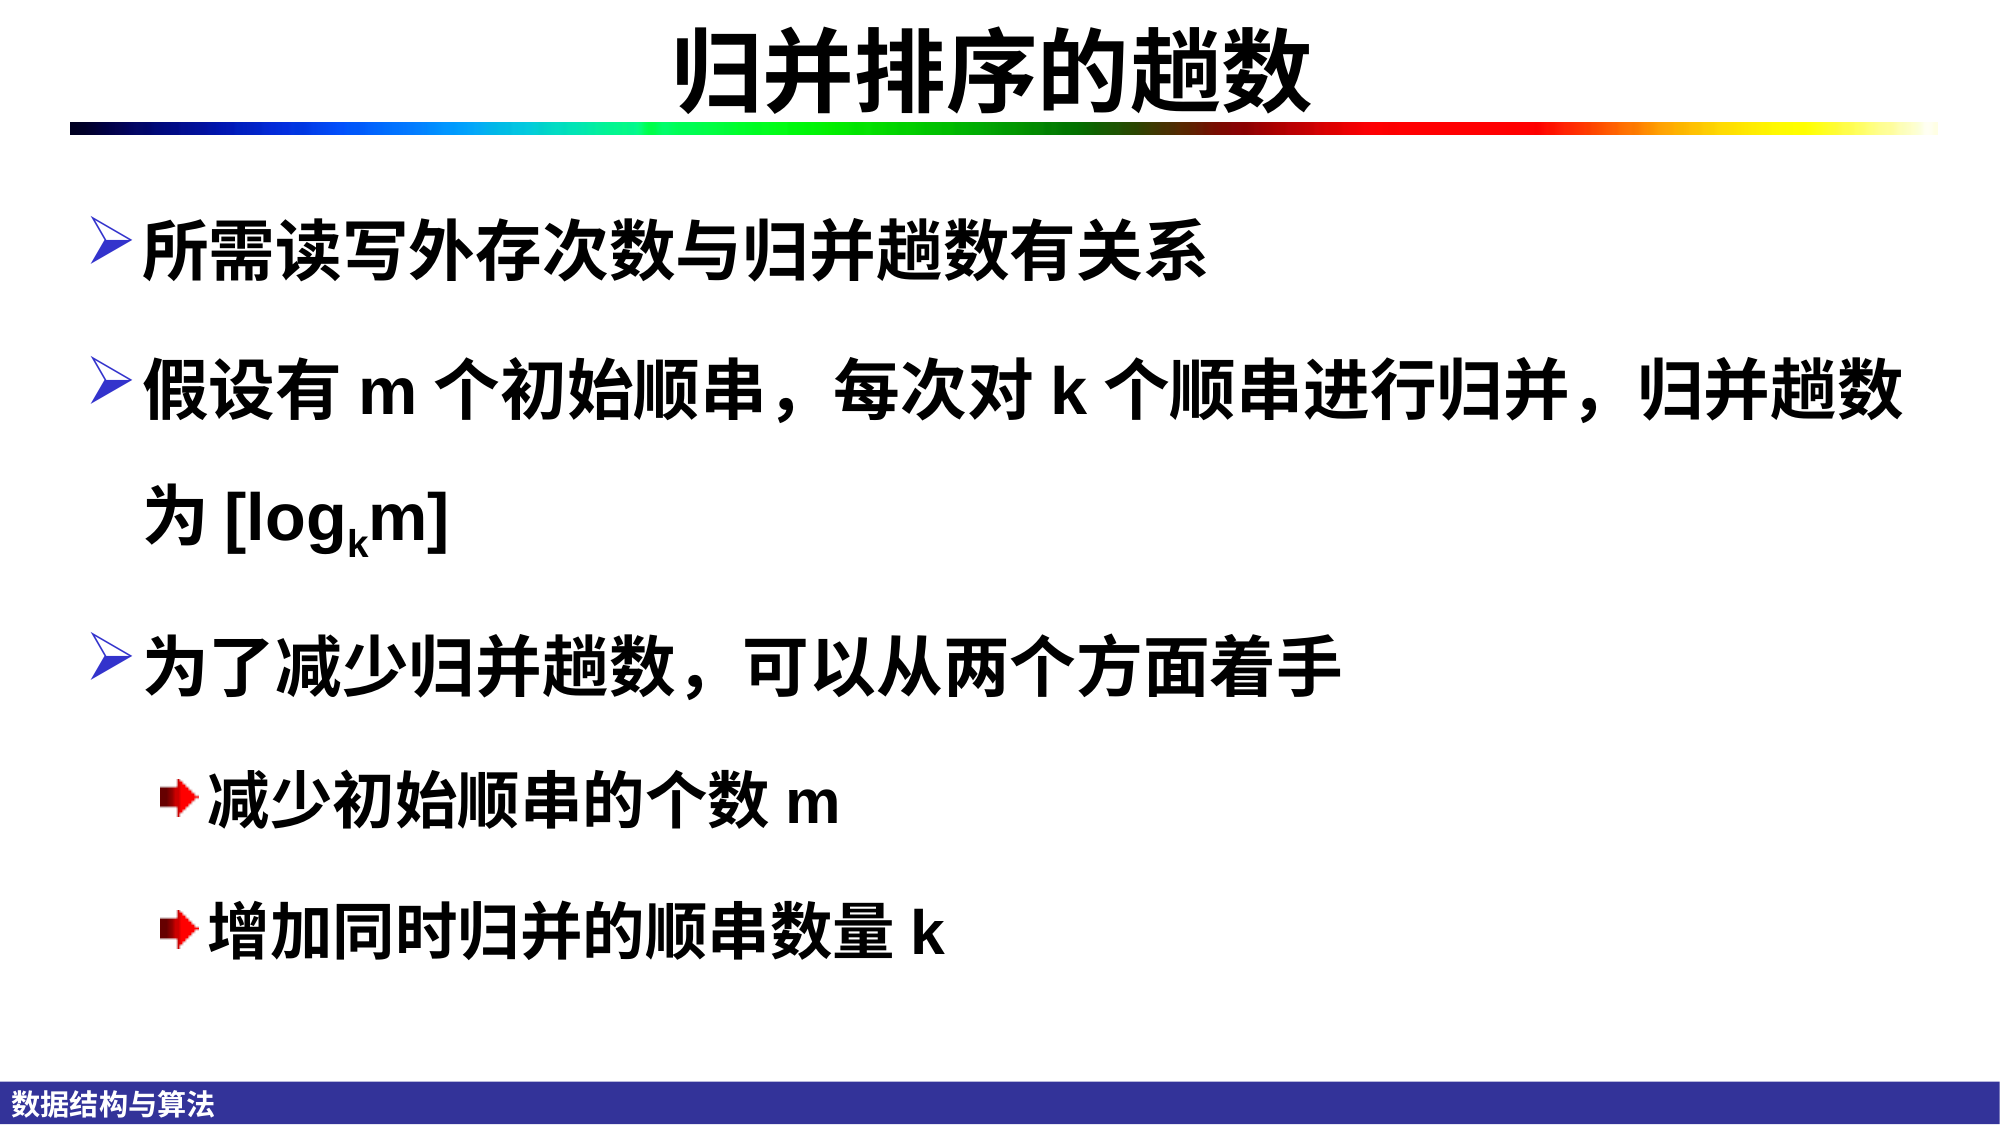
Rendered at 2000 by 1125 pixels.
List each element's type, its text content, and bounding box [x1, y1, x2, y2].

list 所需读写外存次数与归并趟数有关系 假设有m个初始顺串，每次对k个顺串进行归并，归并趟数为[logkm] 为了减少归并趟数，可以从两个方面着手 减少初始顺串的个数m 增加同时归并的顺串数量k [70, 160, 1938, 974]
picture [160, 910, 199, 949]
title 归并排序的趟数 [0, 0, 2000, 138]
picture [160, 779, 199, 817]
